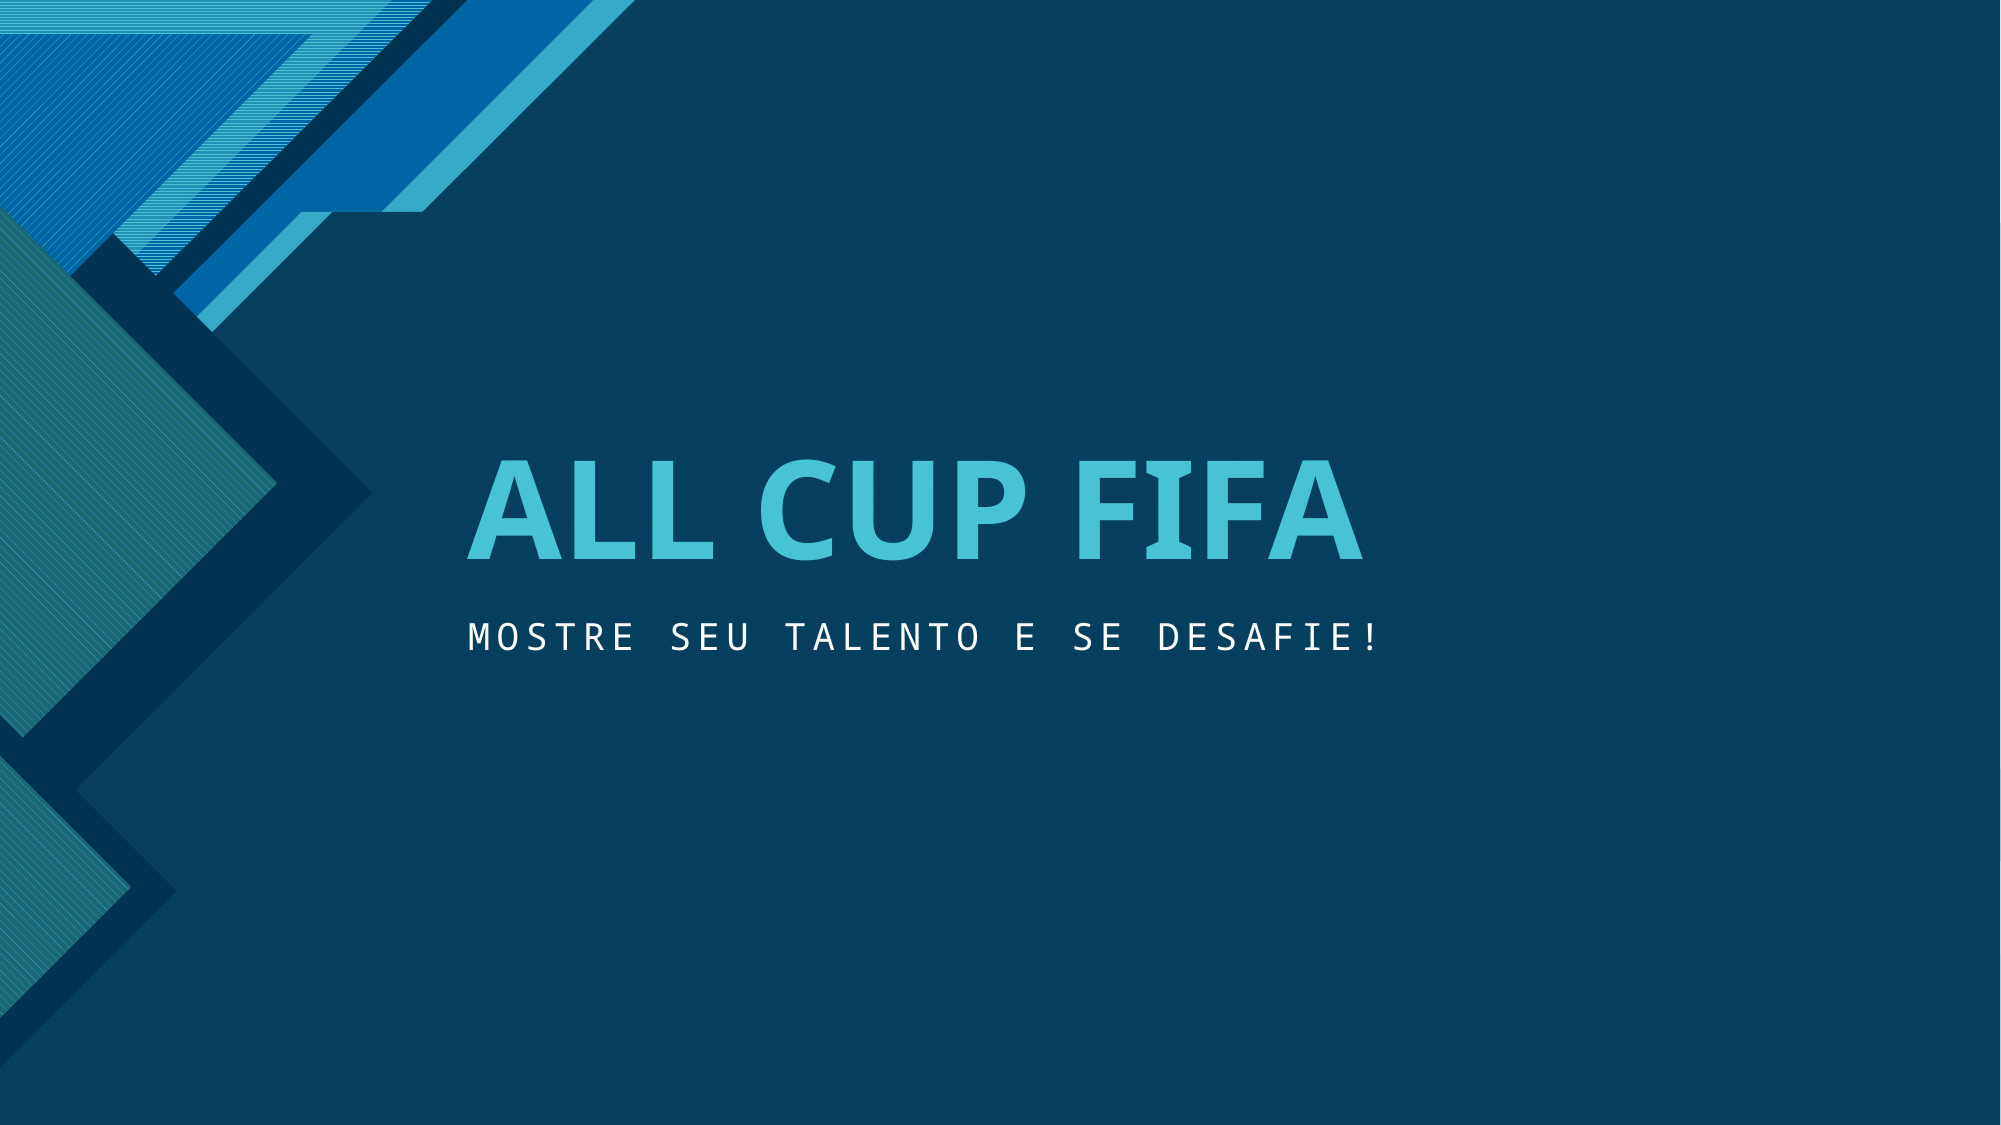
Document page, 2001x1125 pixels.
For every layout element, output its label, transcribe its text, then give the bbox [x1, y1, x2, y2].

subtitle MOSTRE SEU TALENTO E SE DESAFIE! [453, 610, 1614, 753]
title ALL CUP FIFA [453, 393, 1614, 597]
